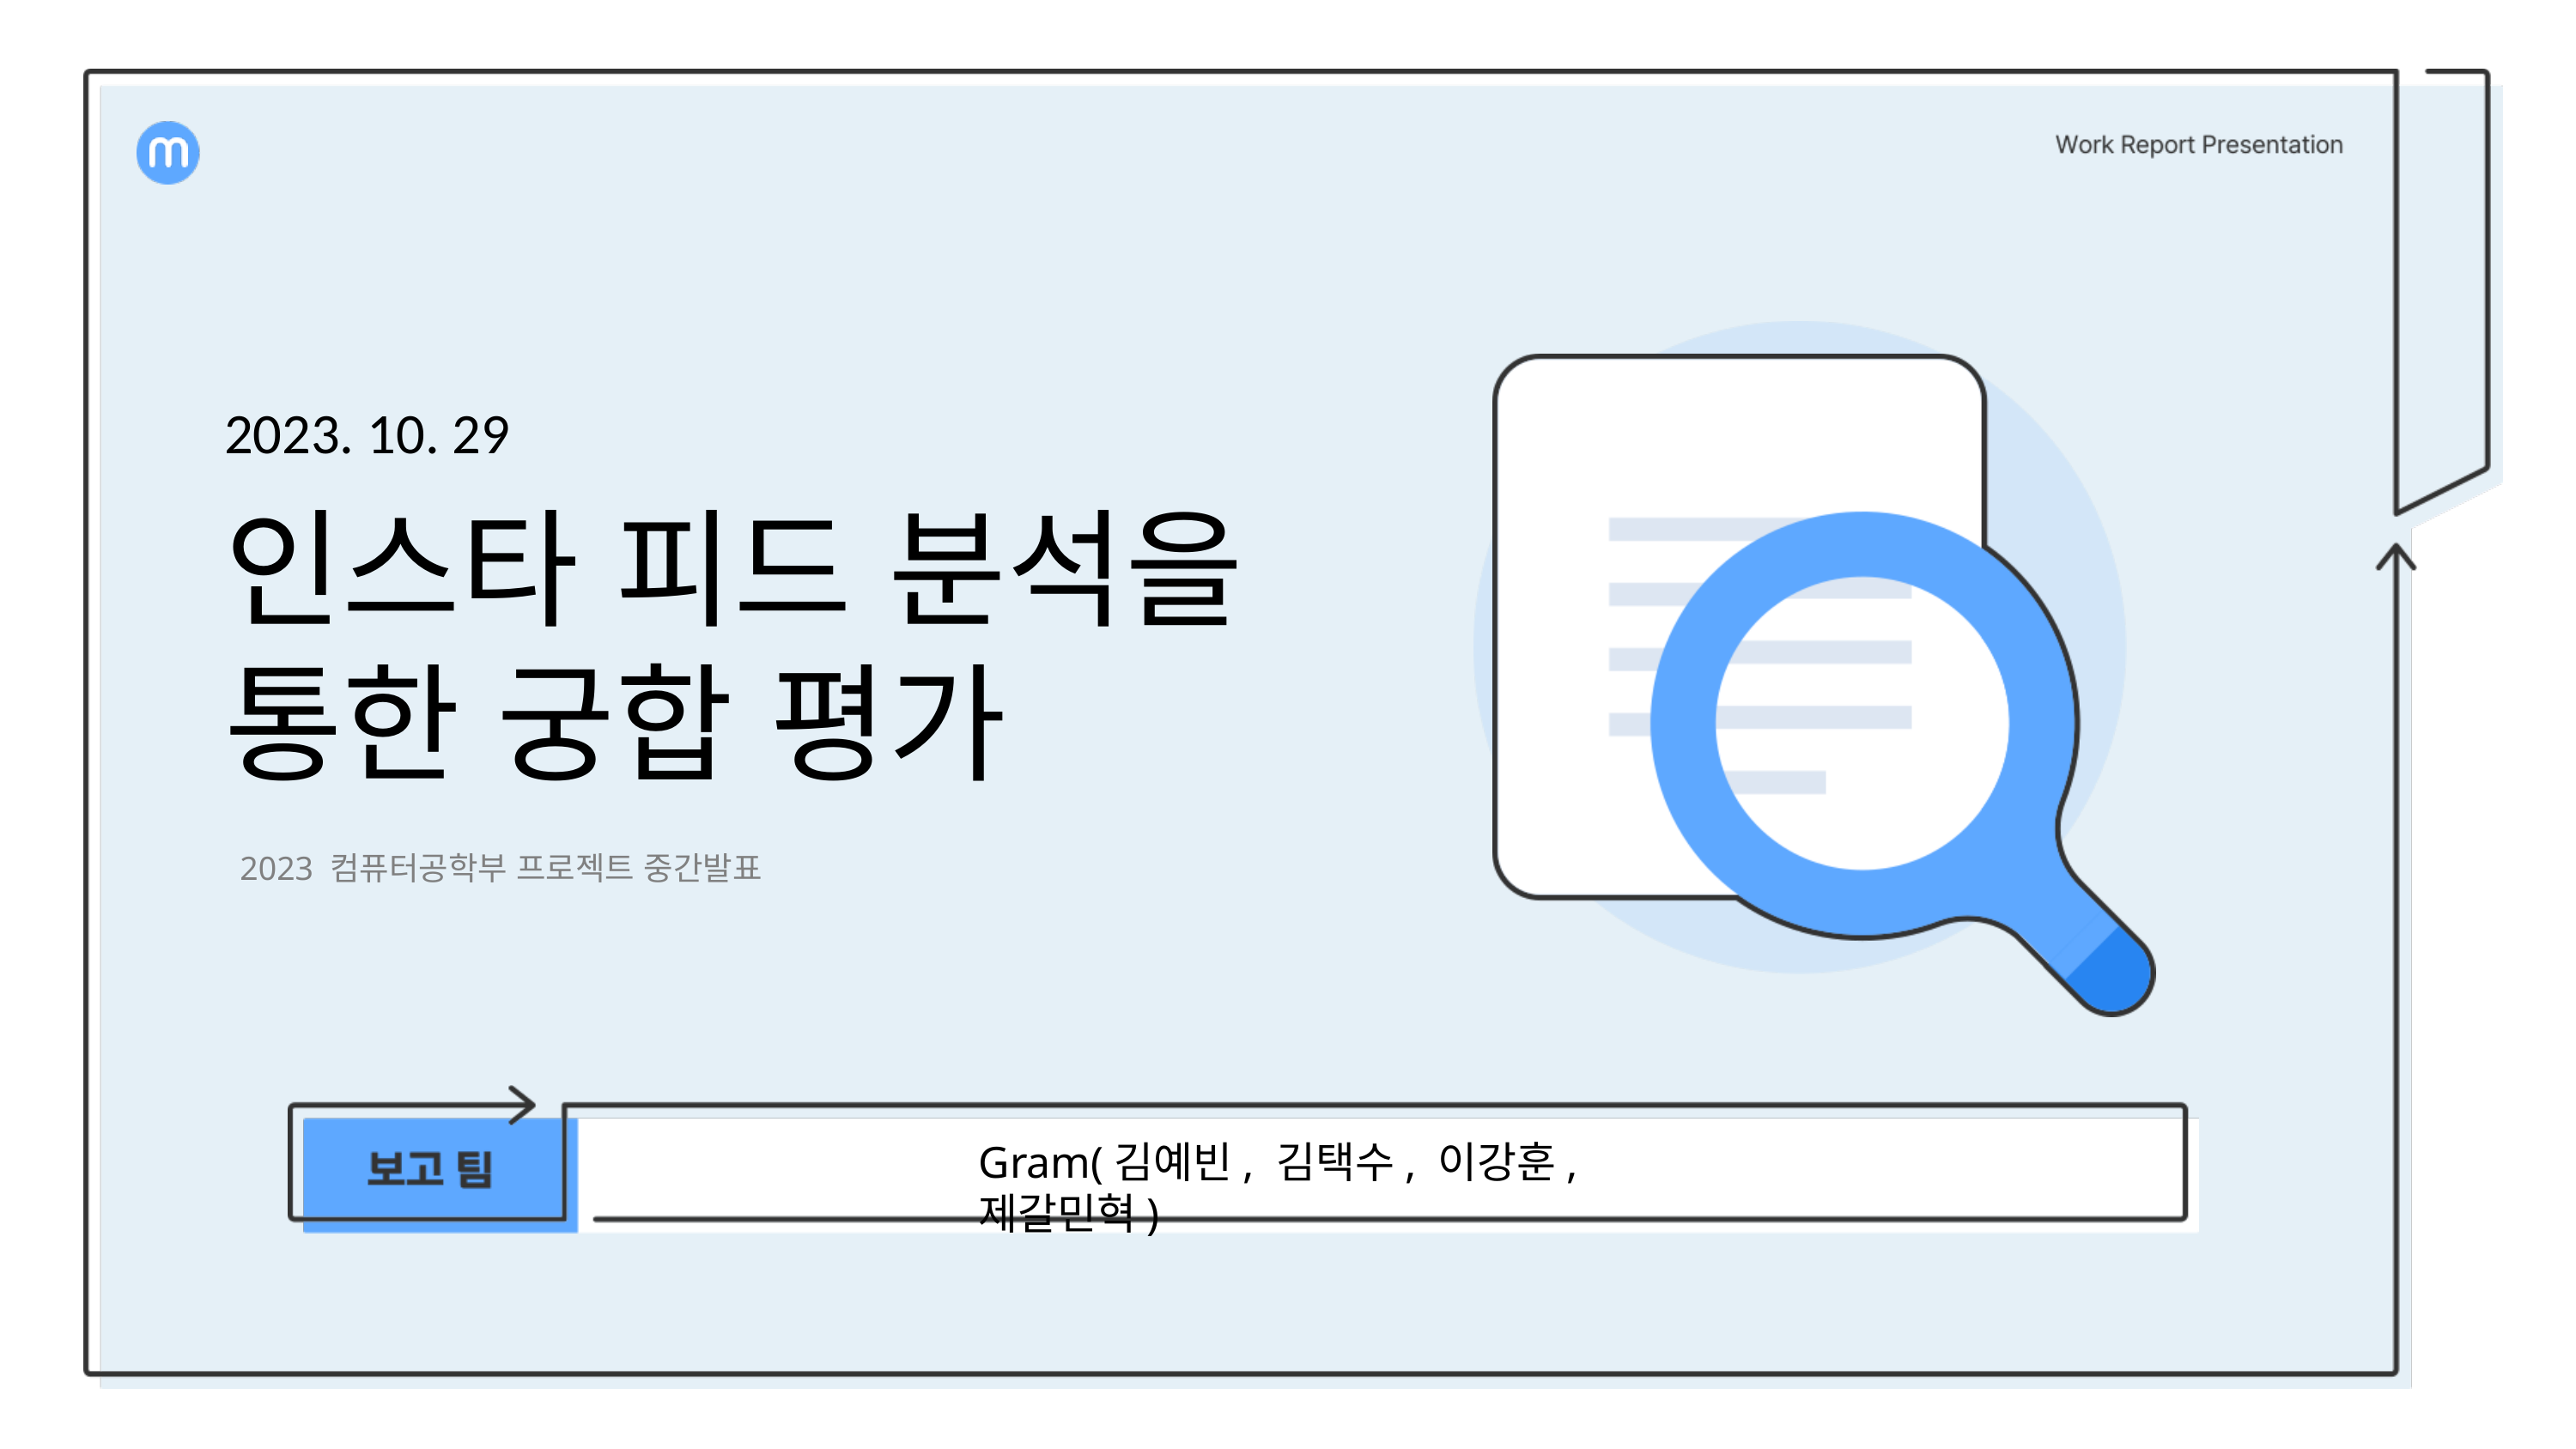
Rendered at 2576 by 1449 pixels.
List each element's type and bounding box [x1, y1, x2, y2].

text_box [1473, 321, 2127, 974]
text_box [137, 120, 201, 185]
text_box [288, 1085, 2200, 1234]
picture [1672, 118, 2556, 185]
text_box [82, 69, 2504, 1389]
picture [266, 1133, 578, 1238]
text_box [1492, 353, 2156, 1018]
